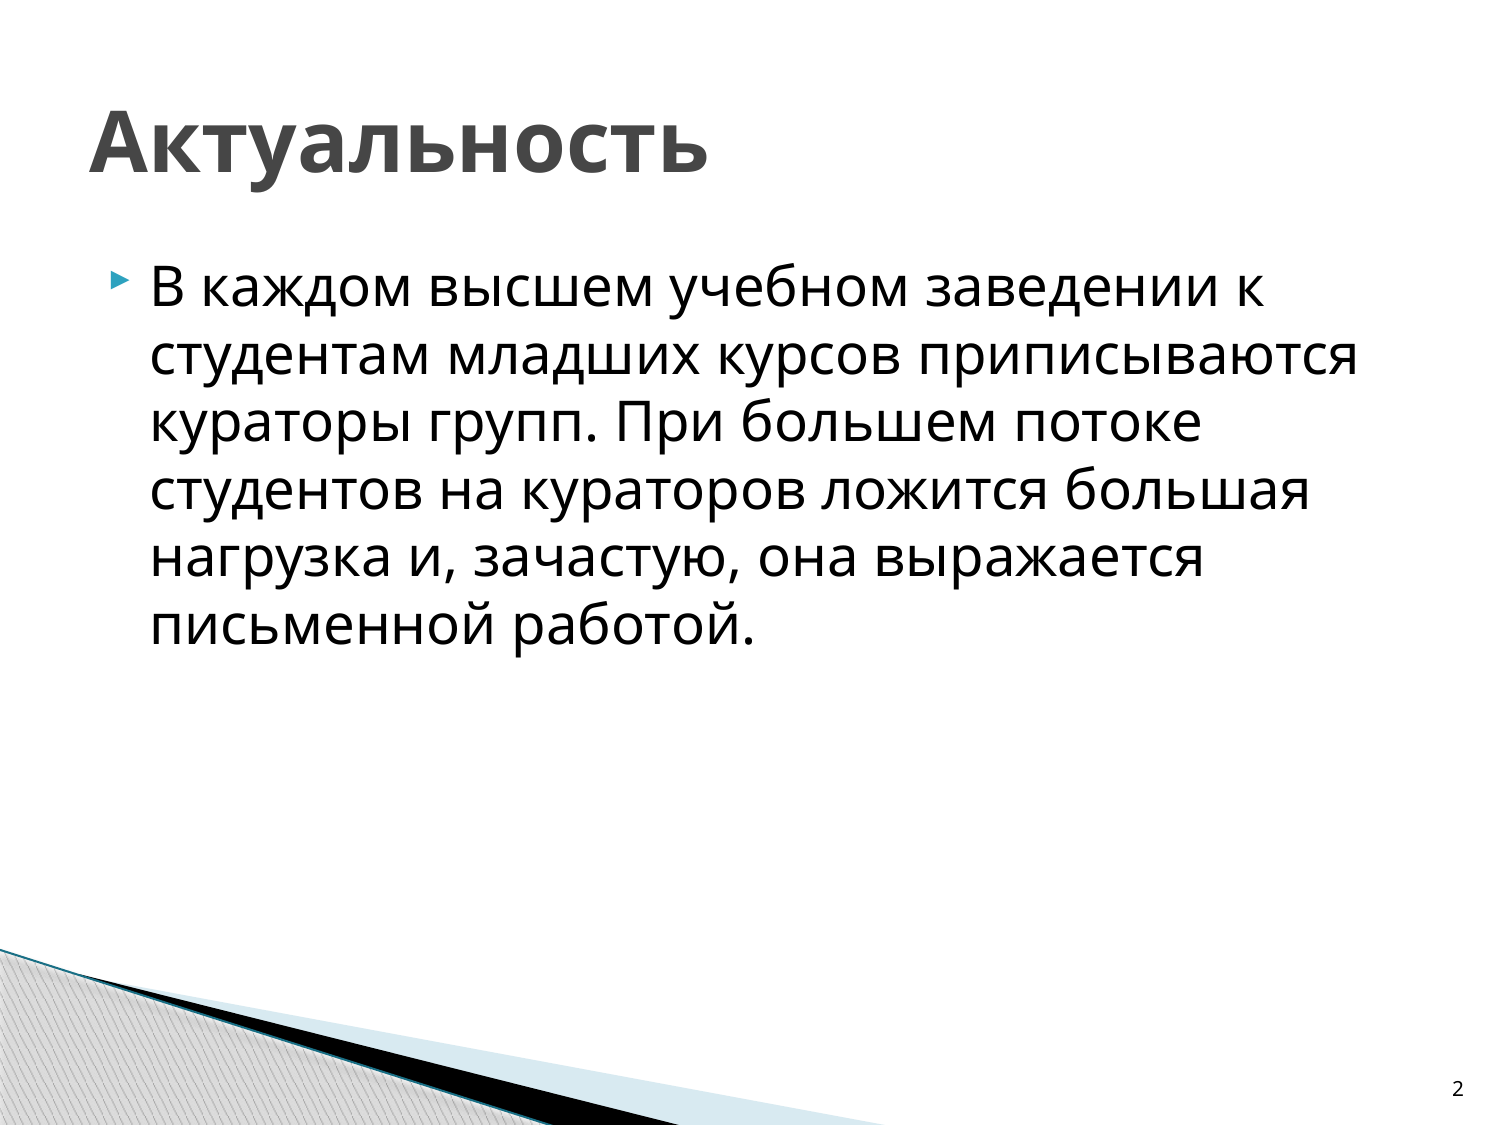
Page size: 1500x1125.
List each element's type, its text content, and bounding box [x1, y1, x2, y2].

title Актуальность [75, 45, 1425, 233]
list В каждом высшем учебном заведении к студентам младших курсов приписываются кураторы групп. При большем потоке студентов на кураторов ложится большая нагрузка и, зачастую, она выражается письменной работой. [75, 243, 1425, 986]
slide_number 2 [1418, 1051, 1479, 1112]
